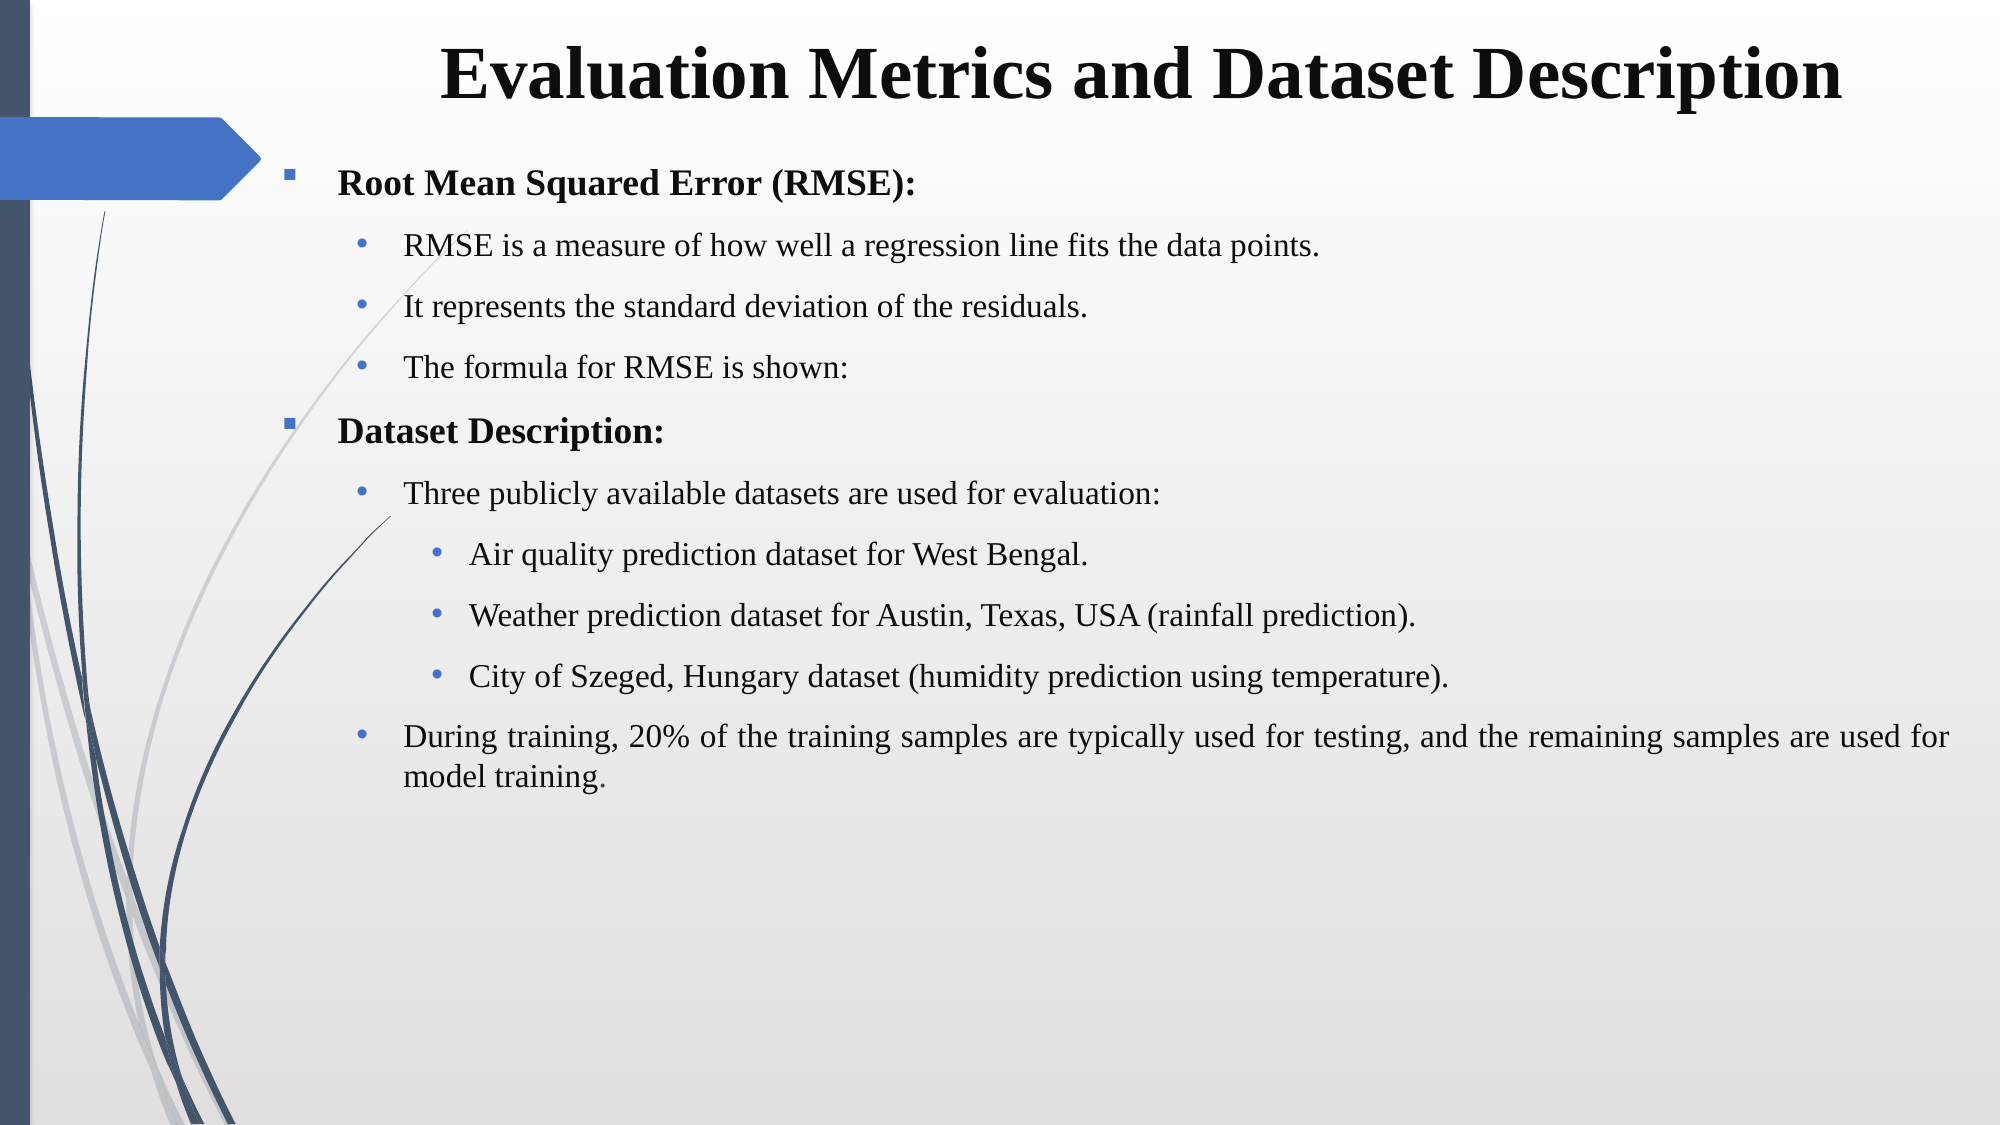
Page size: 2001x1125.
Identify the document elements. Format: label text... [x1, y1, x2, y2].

title Evaluation Metrics and Dataset Description [425, 15, 1888, 138]
